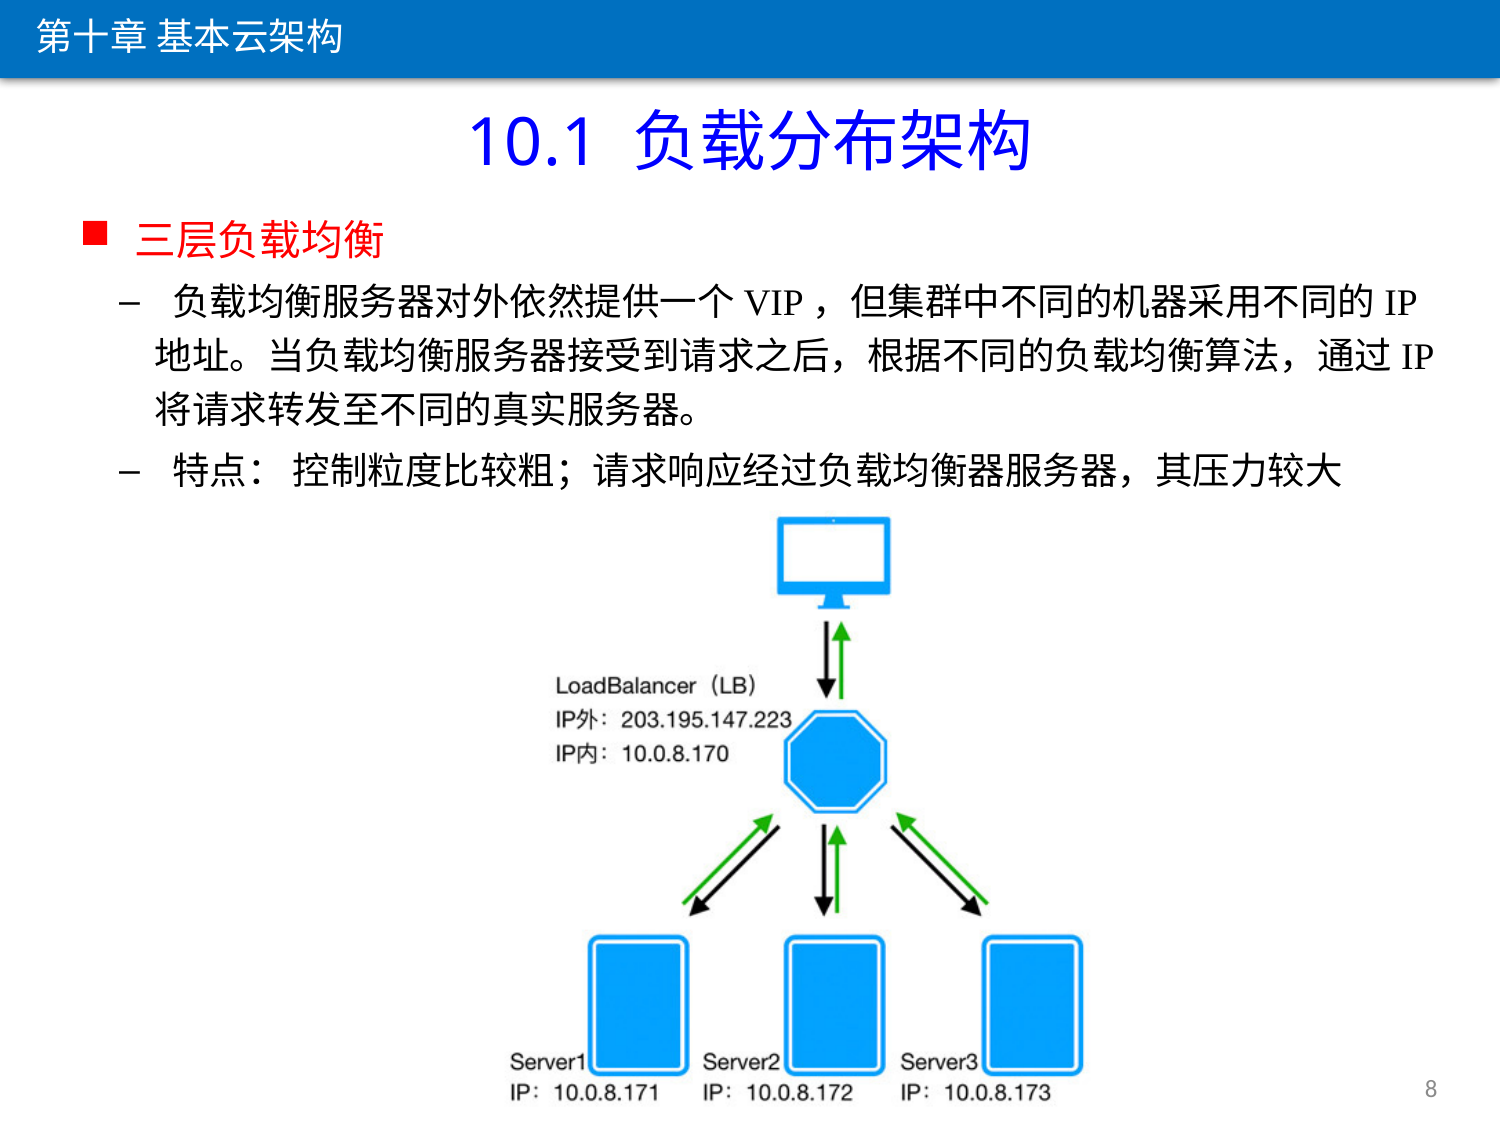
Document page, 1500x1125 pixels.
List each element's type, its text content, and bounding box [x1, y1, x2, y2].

text_box 三层负载均衡 负载均衡服务器对外依然提供一个VIP，但集群中不同的机器采用不同的IP地址。当负载均衡服务器接受到请求之后，根据不同的负载均衡算法，通过IP将请求转发至不同的真实服务器。 特点： 控制粒度比较粗；请求响应经过负载均衡器服务器，其压力较大 [64, 196, 1453, 500]
text_box [0, 0, 1500, 79]
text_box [494, 510, 1093, 1115]
text_box 10.1 负载分布架构 [0, 91, 1500, 187]
text_box 第十章 基本云架构 [20, 5, 359, 66]
slide_number 8 [1115, 1057, 1453, 1118]
